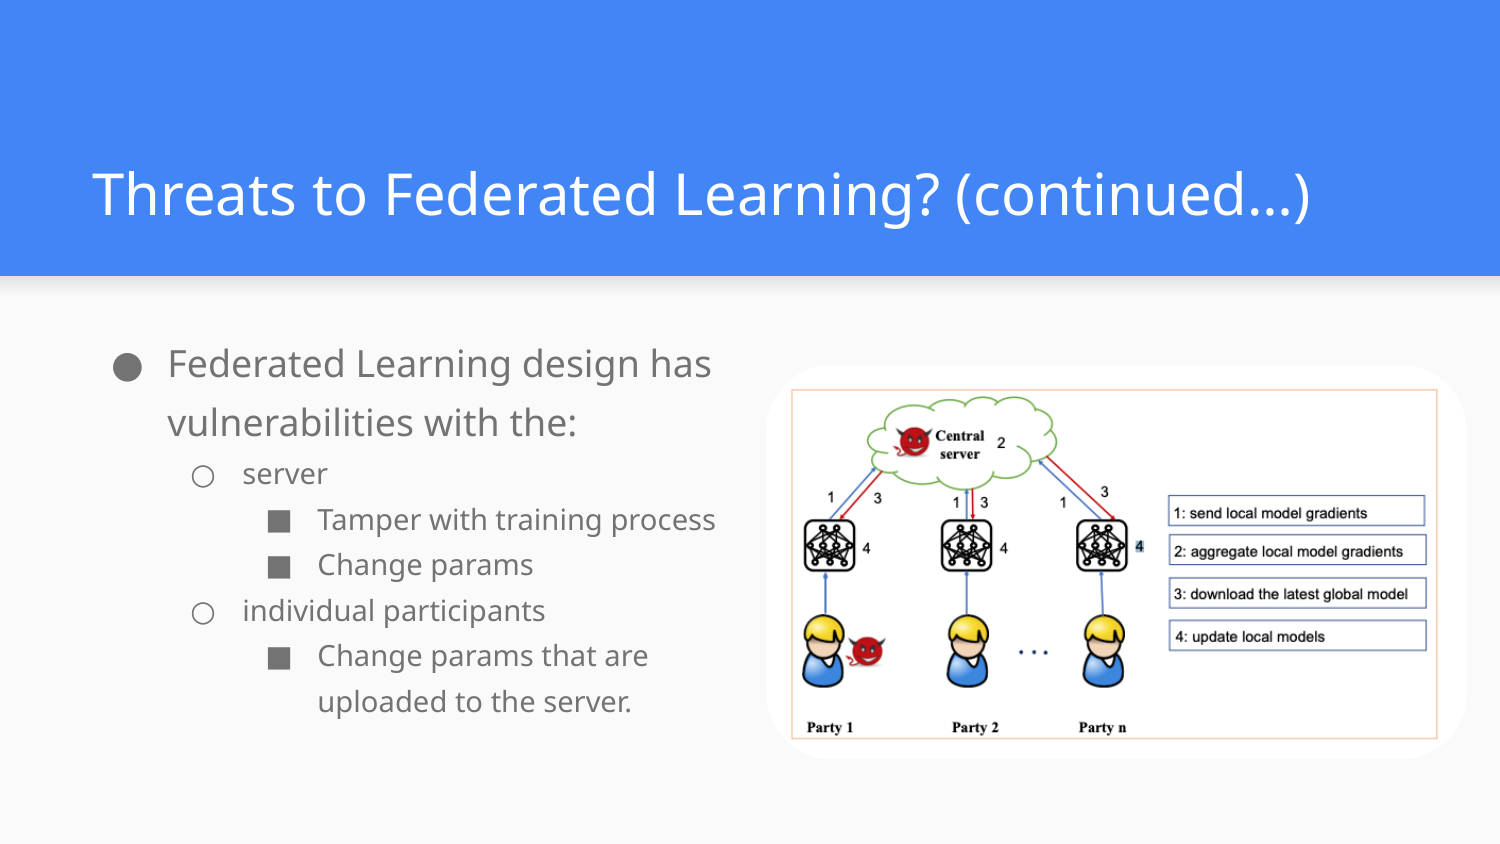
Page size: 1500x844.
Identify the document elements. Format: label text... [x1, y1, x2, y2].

title Threats to Federated Learning? (continued…) [77, 121, 1427, 248]
list Federated Learning design has vulnerabilities with the: server Tamper with training process Change params individual participants Change params that are uploaded to the server. [77, 314, 750, 760]
picture [766, 364, 1467, 760]
